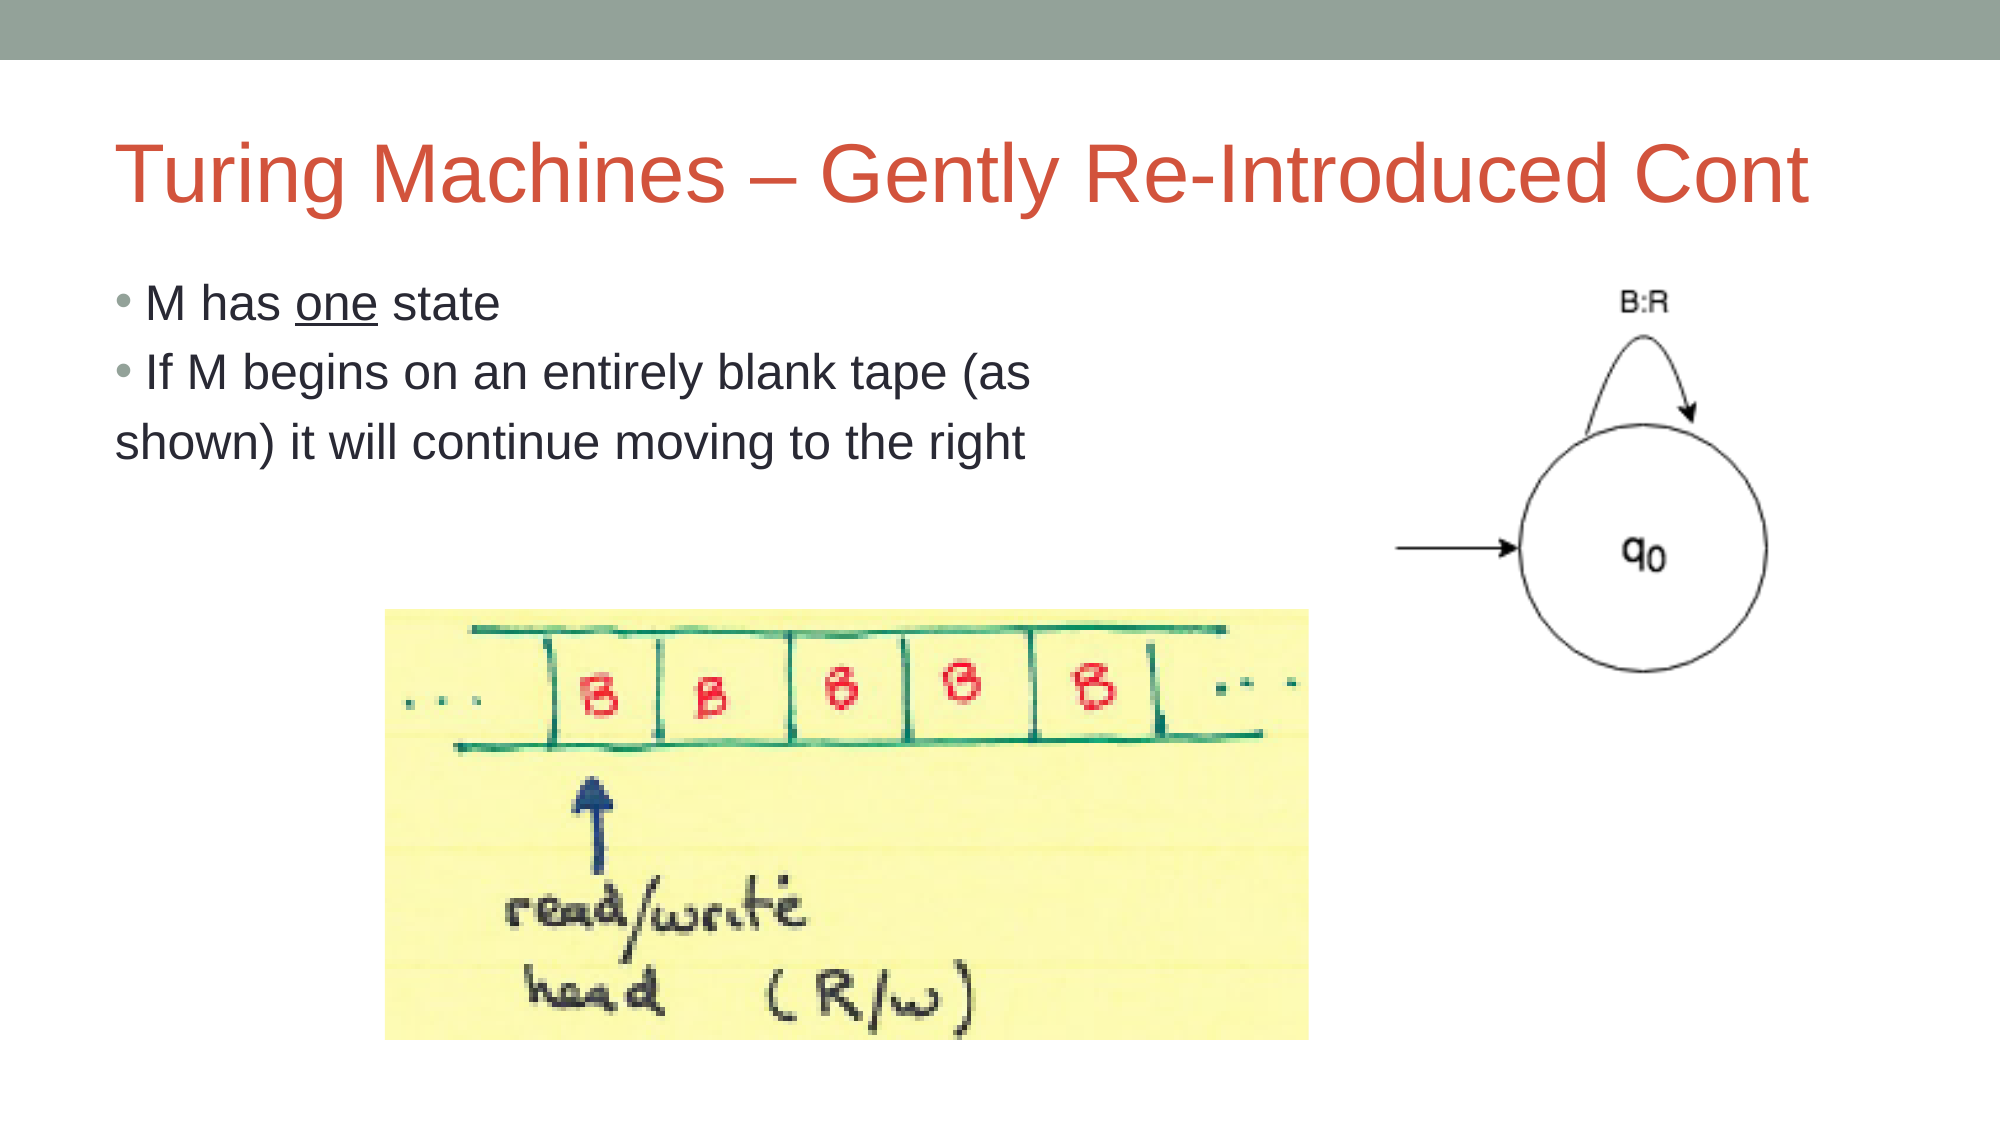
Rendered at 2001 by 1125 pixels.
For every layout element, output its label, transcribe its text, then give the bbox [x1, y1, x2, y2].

picture [1376, 249, 1771, 677]
list M has one state If M begins on an entirely blank tape (as shown) it will continue moving to the right [99, 262, 1900, 1063]
picture [384, 609, 1309, 1041]
title Turing Machines – Gently Re-Introduced Cont [99, 87, 1900, 250]
